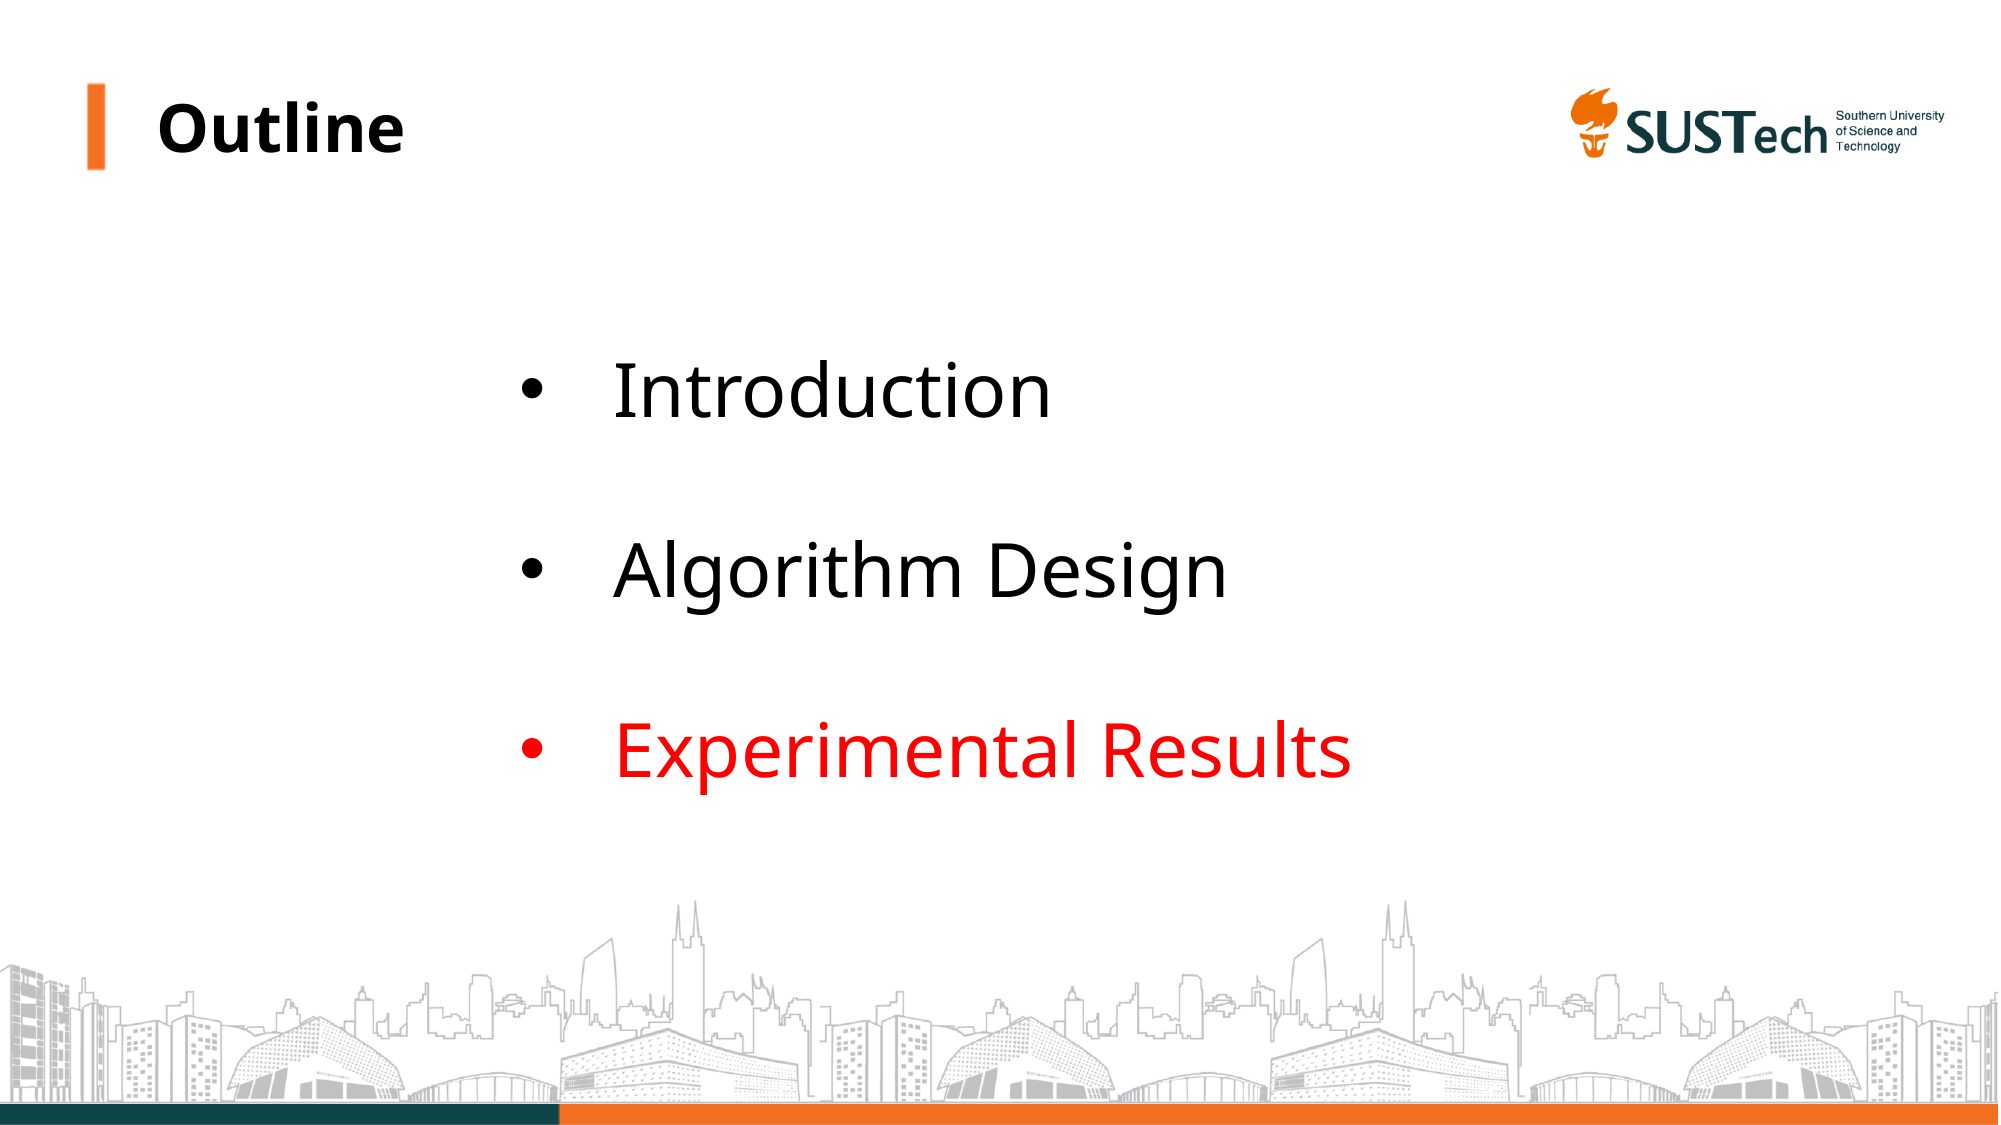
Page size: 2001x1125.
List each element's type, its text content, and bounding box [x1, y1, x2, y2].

picture [0, 799, 1998, 1125]
text_box Introduction Algorithm Design Experimental Results [504, 204, 1755, 799]
picture [1560, 79, 1948, 175]
title Outline [0, 0, 1032, 175]
picture [72, 50, 116, 204]
